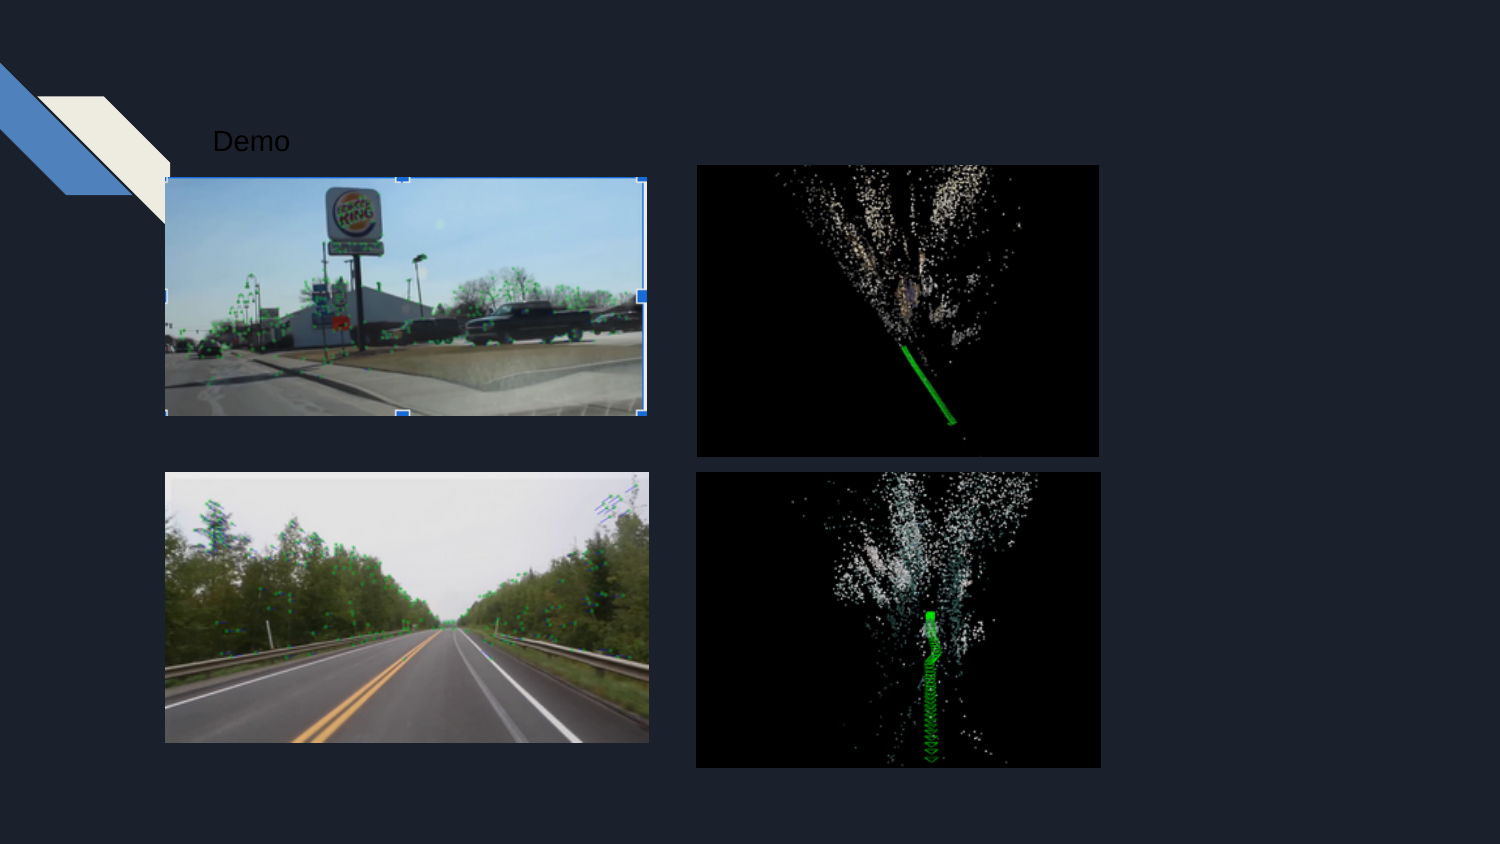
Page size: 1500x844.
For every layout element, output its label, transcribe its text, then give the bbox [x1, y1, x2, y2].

picture [165, 176, 647, 417]
picture [696, 165, 1099, 457]
picture [696, 472, 1101, 768]
text_box Demo [212, 64, 1368, 215]
picture [165, 472, 649, 743]
